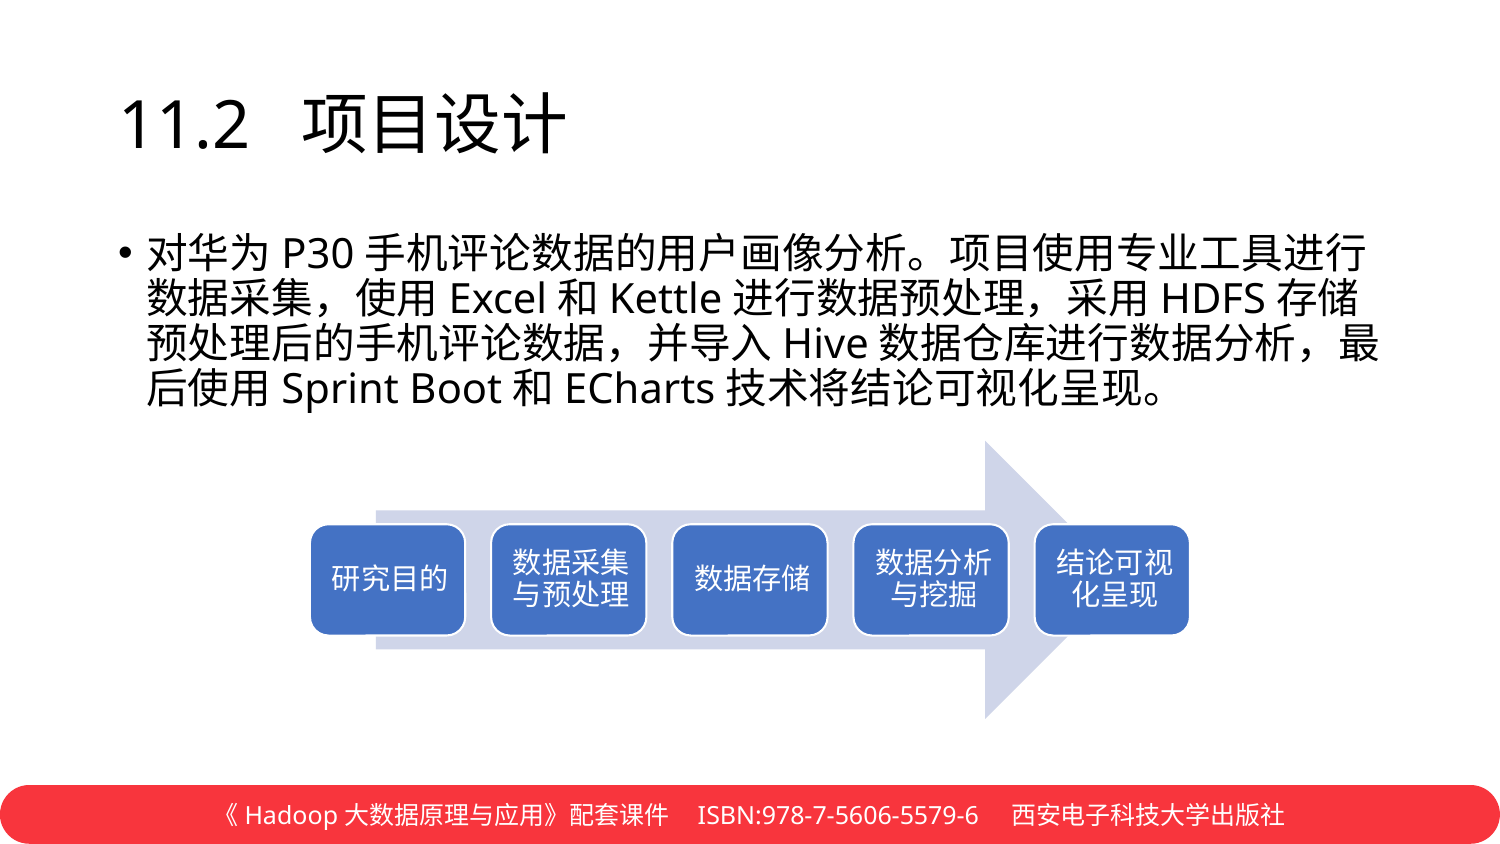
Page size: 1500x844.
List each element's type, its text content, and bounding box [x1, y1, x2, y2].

list 对华为P30手机评论数据的用户画像分析。项目使用专业工具进行数据采集，使用Excel和Kettle进行数据预处理，采用HDFS存储预处理后的手机评论数据，并导入Hive数据仓库进行数据分析，最后使用Sprint Boot和ECharts技术将结论可视化呈现。 [103, 224, 1397, 760]
title 11.2 项目设计 [103, 44, 1397, 208]
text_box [309, 440, 1191, 719]
